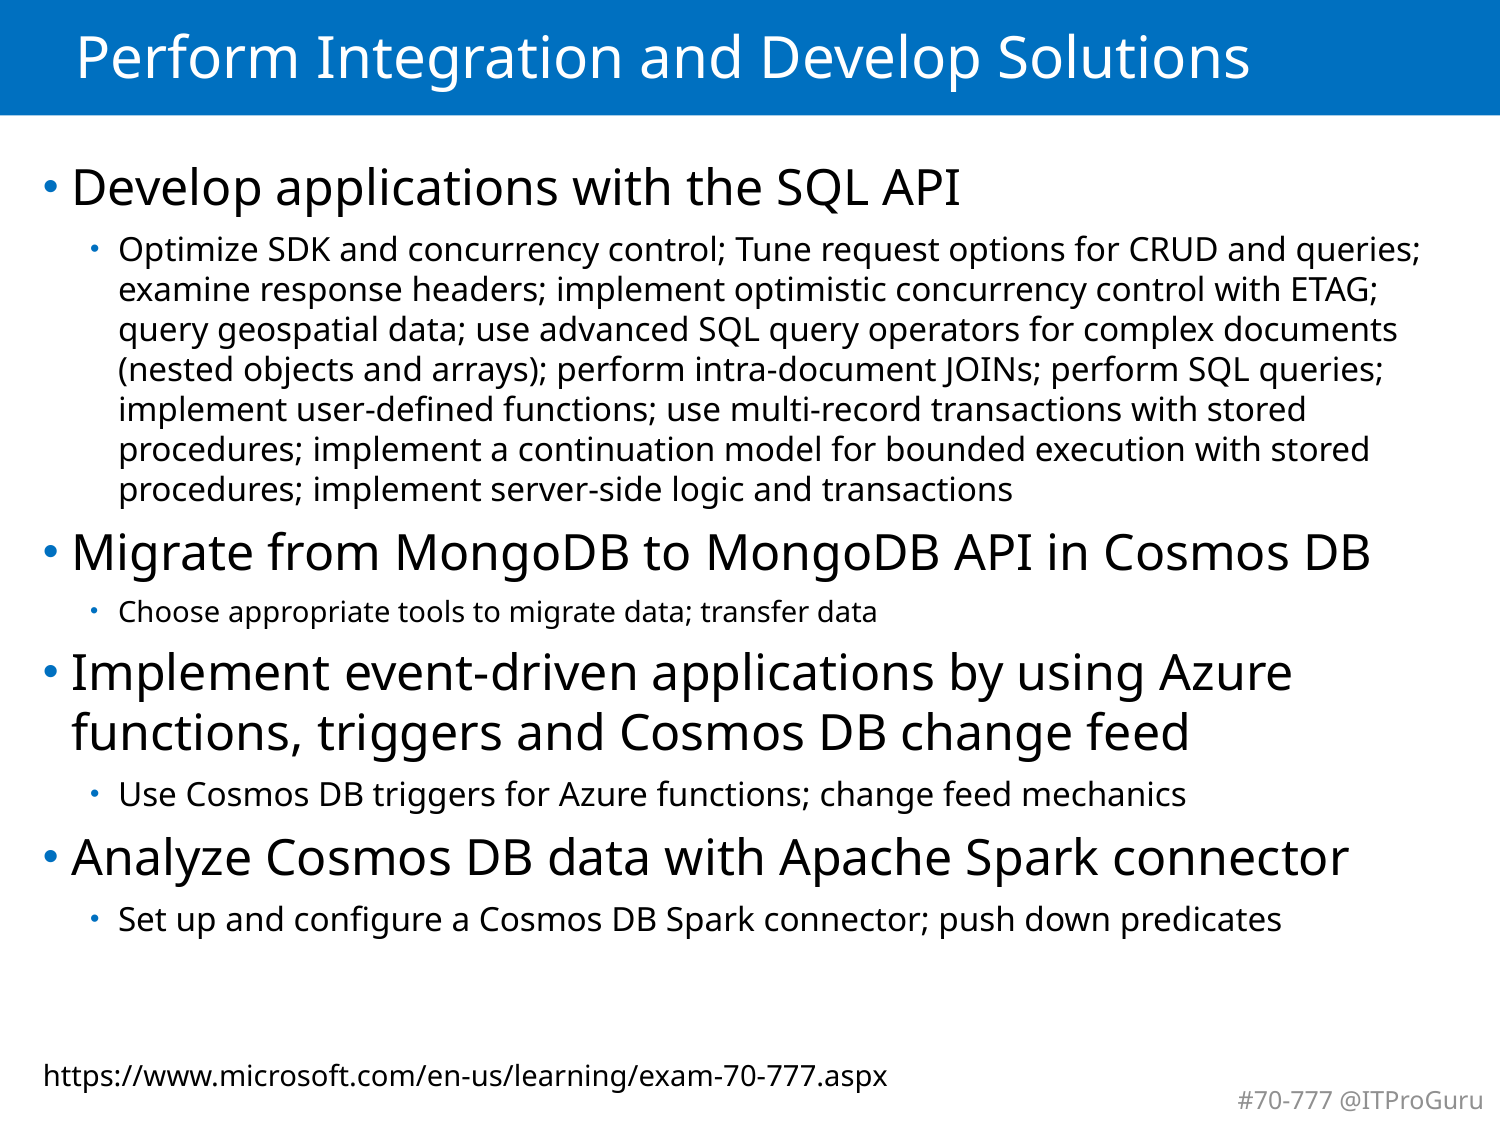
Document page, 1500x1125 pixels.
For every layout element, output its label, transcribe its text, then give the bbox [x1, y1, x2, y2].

list https://www.microsoft.com/en-us/learning/exam-70-777.aspx [42, 1057, 1450, 1125]
title Perform Integration and Develop Solutions [75, 0, 1351, 122]
list Develop applications with the SQL API Optimize SDK and concurrency control; Tune request options for CRUD and queries; examine response headers; implement optimistic concurrency control with ETAG; query geospatial data; use advanced SQL query operators for complex documents (nested objects and arrays); perform intra-document JOINs; perform SQL queries; implement user-defined functions; use multi-record transactions with stored procedures; implement a continuation model for bounded execution with stored procedures; implement server-side logic and transactions Migrate from MongoDB to MongoDB API in Cosmos DB Choose appropriate tools to migrate data; transfer data Implement event-driven applications by using Azure functions, triggers and Cosmos DB change feed Use Cosmos DB triggers for Azure functions; change feed mechanics Analyze Cosmos DB data with Apache Spark connector Set up and configure a Cosmos DB Spark connector; push down predicates [42, 155, 1450, 1035]
